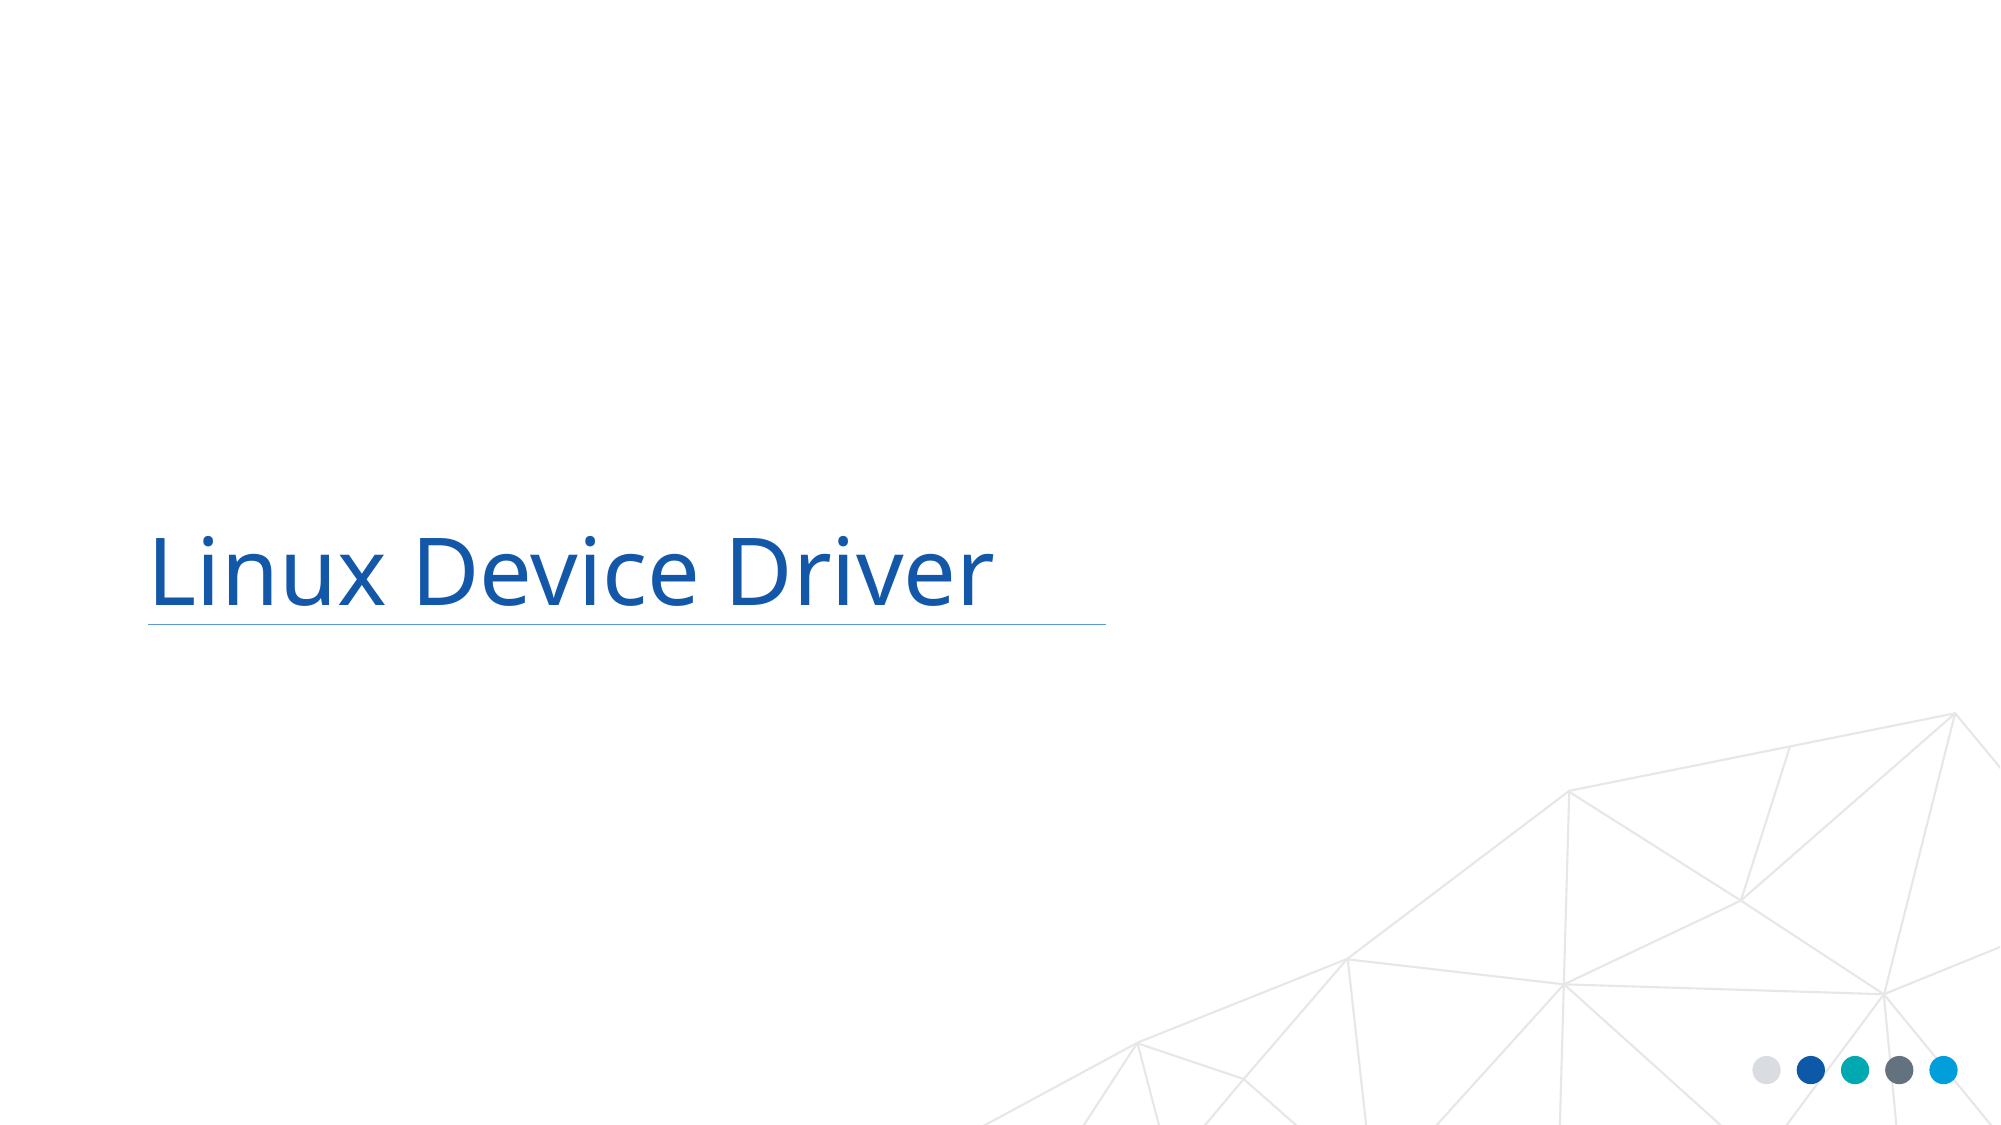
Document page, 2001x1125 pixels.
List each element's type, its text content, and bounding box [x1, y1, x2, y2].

title Linux Device Driver [147, 449, 1830, 625]
